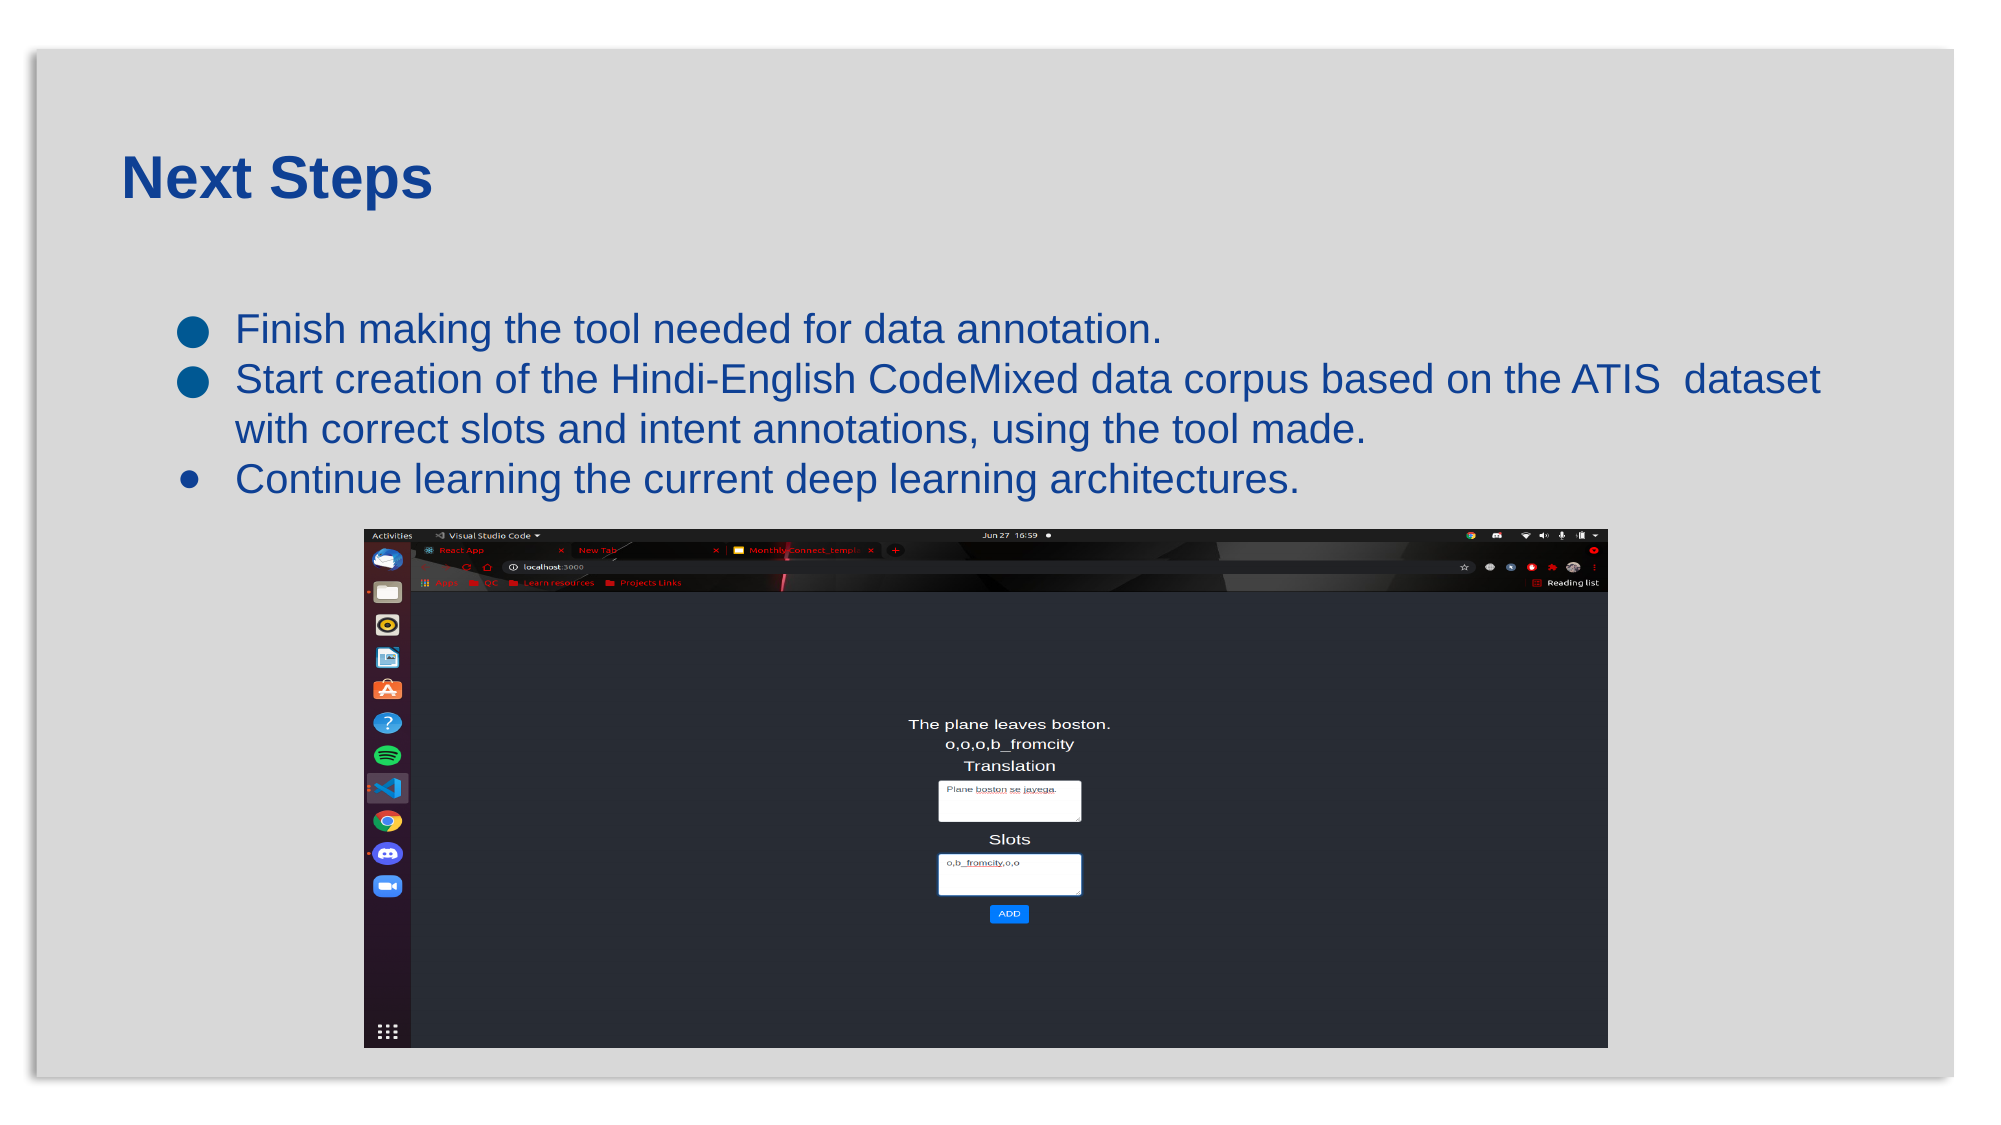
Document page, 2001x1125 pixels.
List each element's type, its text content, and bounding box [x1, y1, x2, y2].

text_box [102, 150, 901, 244]
text_box Finish making the tool needed for data annotation. Start creation of the Hindi-English CodeMixed data corpus based on the ATIS dataset with correct slots and intent annotations, using the tool made. Continue learning the current deep learning architectures. [145, 286, 1871, 517]
text_box [36, 49, 1954, 1078]
picture [364, 528, 1608, 1048]
text_box Next Steps [106, 123, 1892, 226]
